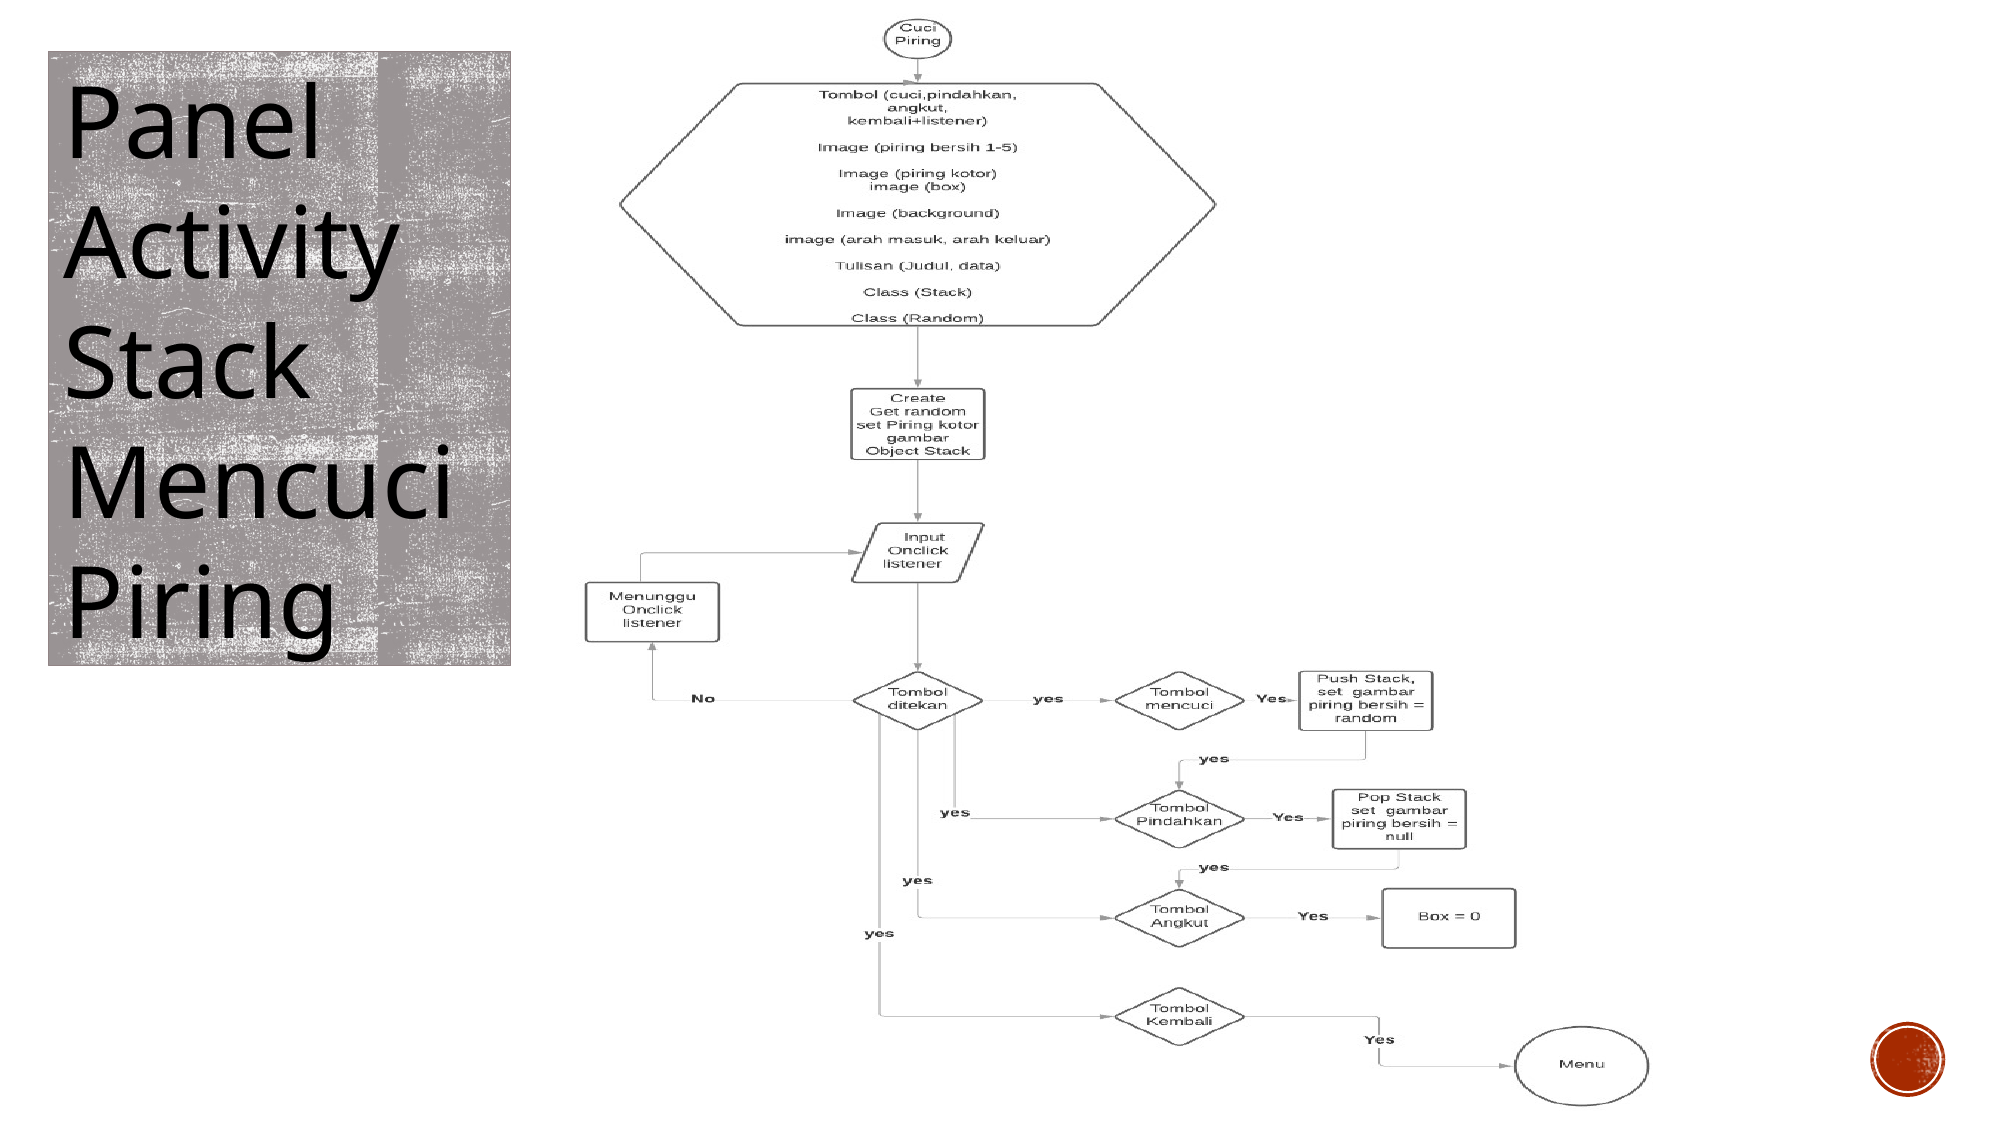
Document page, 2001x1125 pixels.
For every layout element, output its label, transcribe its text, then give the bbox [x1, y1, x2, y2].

text_box Panel Activity Stack Mencuci Piring [48, 51, 511, 666]
picture [553, 0, 1682, 1125]
